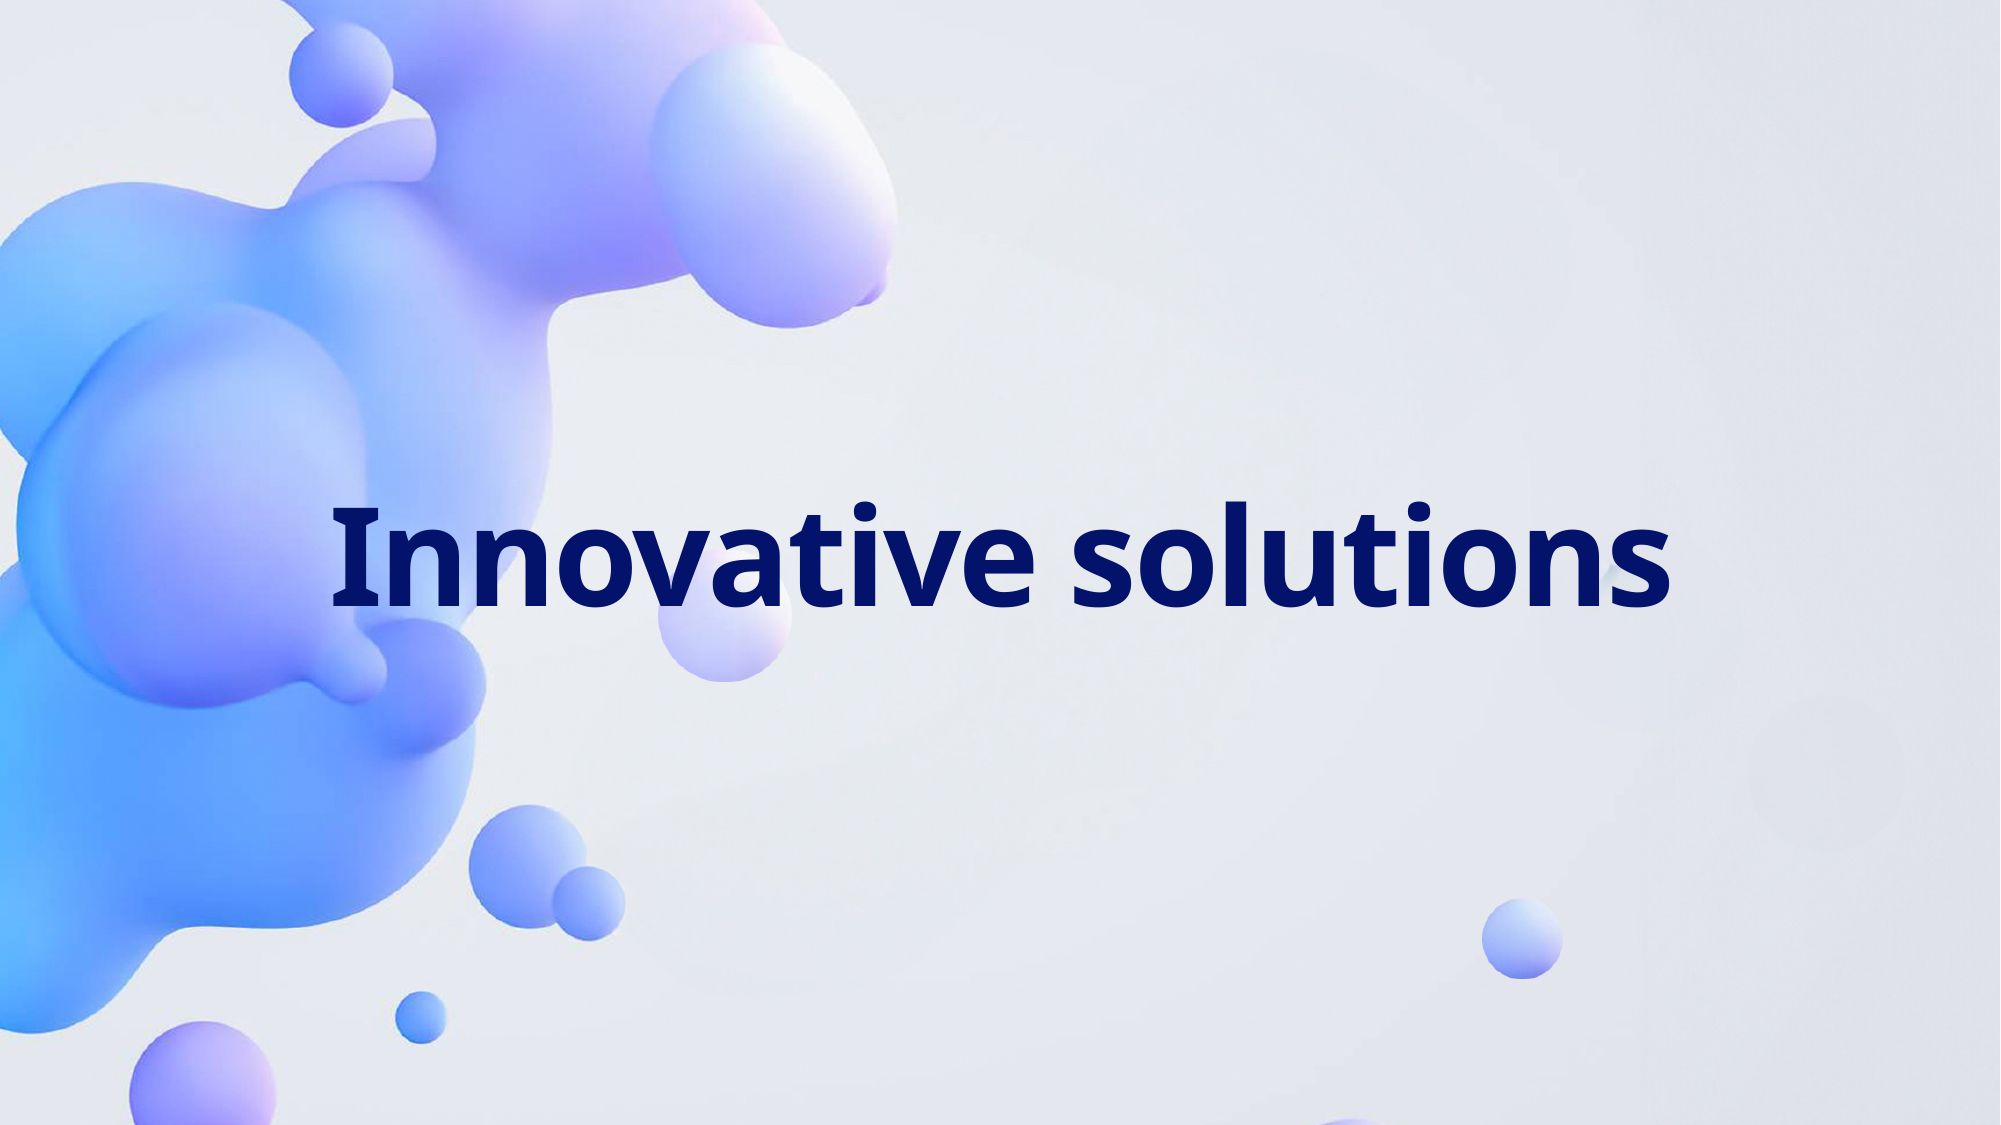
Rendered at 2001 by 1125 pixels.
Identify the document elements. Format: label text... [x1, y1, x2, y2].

title Innovative solutions [100, 262, 1904, 863]
picture [0, 0, 2001, 1125]
